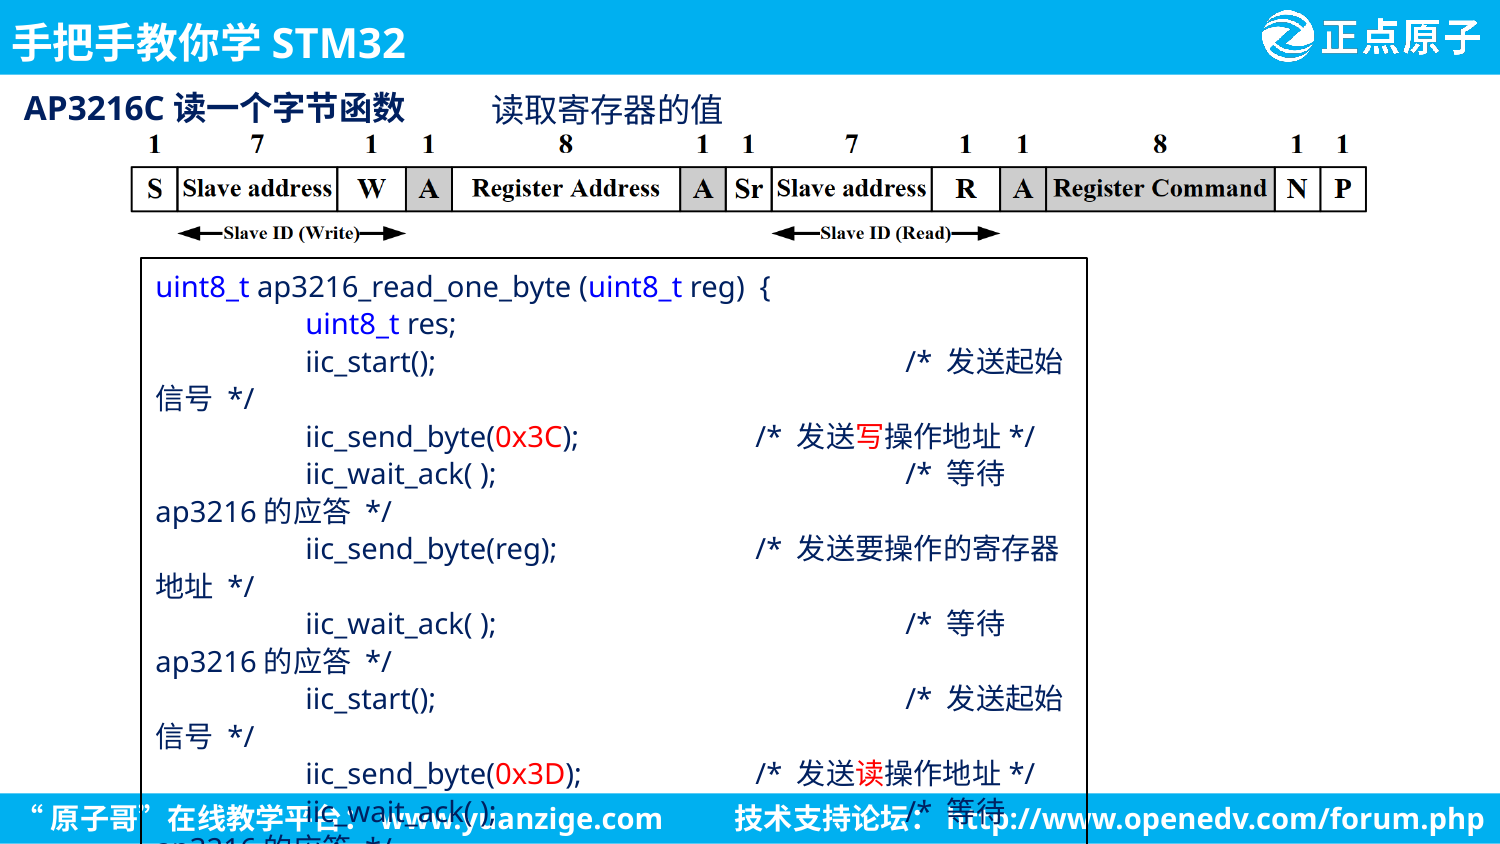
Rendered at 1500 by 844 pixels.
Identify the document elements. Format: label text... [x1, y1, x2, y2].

picture [1446, 21, 1479, 54]
picture [1323, 21, 1357, 53]
picture [1368, 19, 1396, 42]
text_box 技术支持论坛：http://www.openedv.com/forum.php [1087, 793, 1500, 843]
picture [1405, 21, 1438, 54]
text_box 读取寄存器的值 [483, 66, 956, 127]
picture [1273, 11, 1314, 45]
picture [1391, 46, 1397, 53]
text_box 手把手教你学STM32 [0, 0, 967, 75]
text_box [956, 0, 1500, 76]
picture [1263, 27, 1301, 61]
picture [117, 127, 1372, 249]
picture [1431, 45, 1438, 51]
text_box “原子哥”在线教学平台：www.yuanzige.com [0, 793, 140, 843]
picture [1412, 45, 1418, 52]
text_box uint8_t ap3216_read_one_byte (uint8_t reg) { uint8_t res; iic_start(); /* 发送起始信号 */ iic_send_byte(0x3C); /* 发送写操作地址*/ iic_wait_ack( ); /* 等待ap3216的应答 */ iic_send_byte(reg); /* 发送要操作的寄存器地址 */ iic_wait_ack( ); /* 等待ap3216的应答 */ iic_start(); /* 发送起始信号 */ iic_send_byte(0x3D); /* 发送读操作地址*/ iic_wait_ack( ); /* 等待ap3216的应答 */ res = iic_read_byte(0); /* 读取1Byte数据并发nACK信号 */ iic_stop (); /* 发送停止信号 */ return res; } [140, 258, 1087, 844]
text_box AP3216C读一个字节函数 [16, 76, 483, 131]
picture [1276, 45, 1301, 53]
